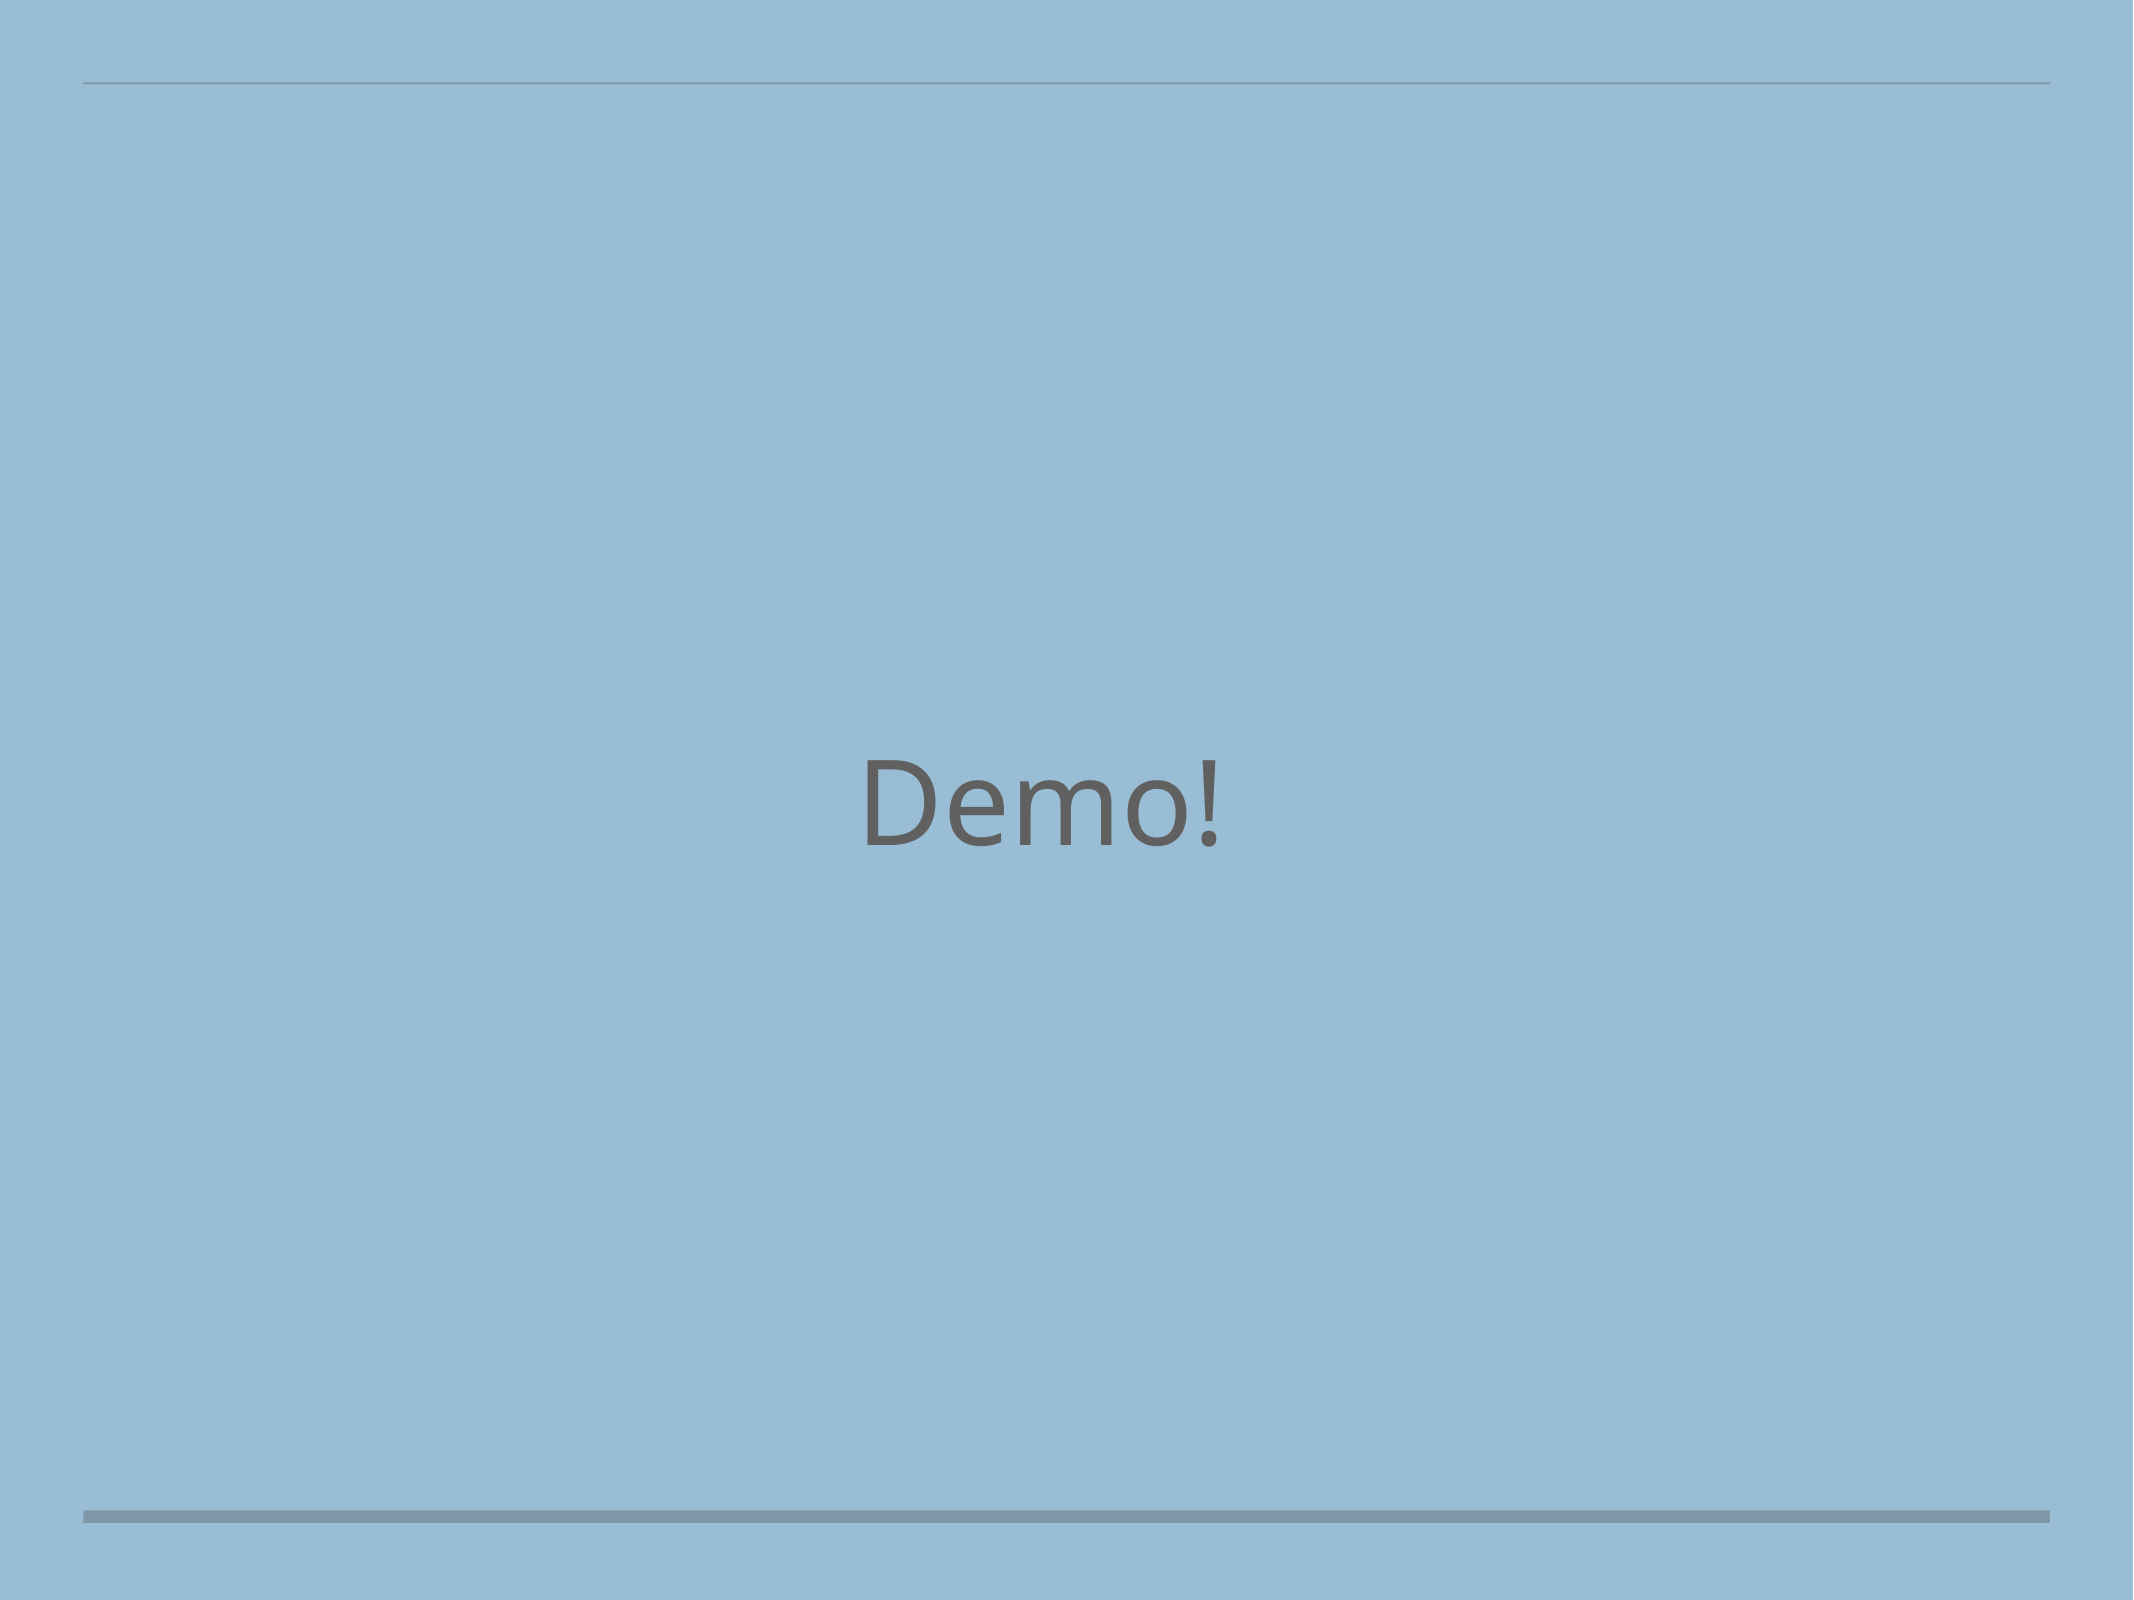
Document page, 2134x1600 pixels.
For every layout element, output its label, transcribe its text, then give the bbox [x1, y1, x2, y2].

text_box Demo! [848, 717, 1234, 877]
